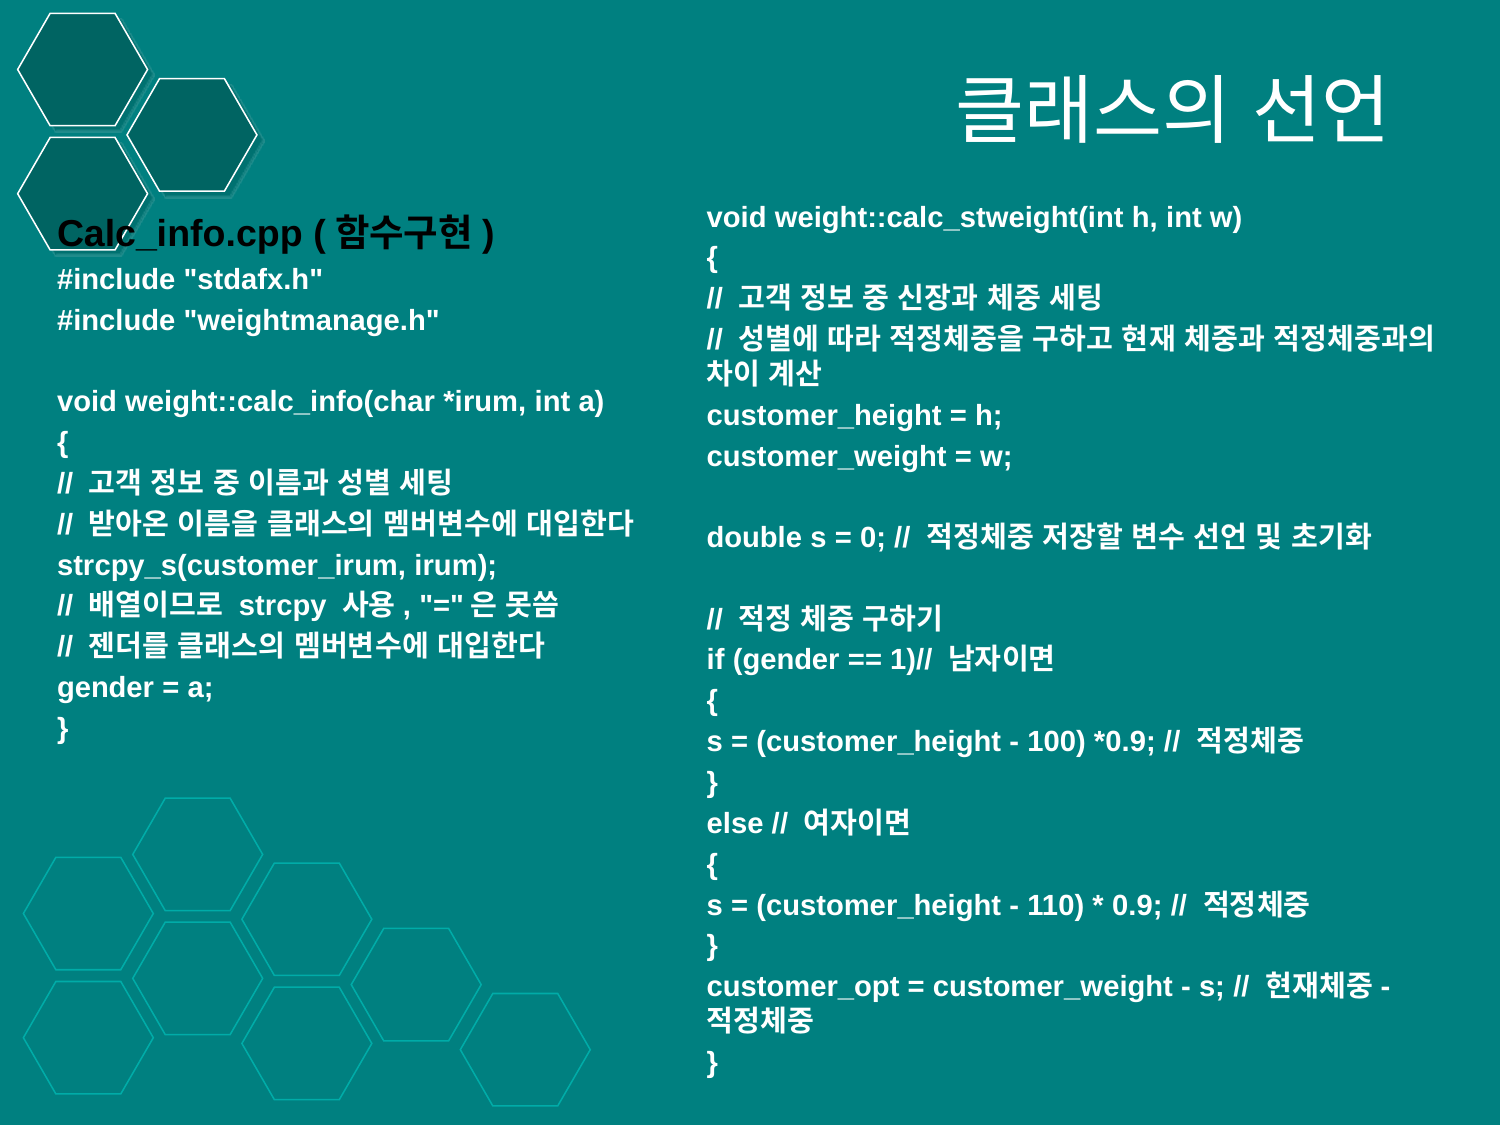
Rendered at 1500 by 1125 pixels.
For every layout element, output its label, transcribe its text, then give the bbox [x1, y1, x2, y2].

text_box void weight::calc_stweight(int h, int w) { // 고객 정보 중 신장과 체중 세팅 // 성별에 따라 적정체중을 구하고 현재 체중과 적정체중과의 차이 계산 customer_height = h; customer_weight = w; double s = 0; // 적정체중 저장할 변수 선언 및 초기화 // 적정 체중 구하기 if (gender == 1)// 남자이면 { s = (customer_height - 100) *0.9; // 적정체중 } else // 여자이면 { s = (customer_height - 110) * 0.9; // 적정체중 } customer_opt = customer_weight - s; // 현재체중-적정체중 } [691, 190, 1460, 906]
title 클래스의 선언 [277, 42, 1406, 173]
text_box Calc_info.cpp (함수구현) #include "stdafx.h" #include "weightmanage.h" void weight::calc_info(char *irum, int a) { // 고객 정보 중 이름과 성별 세팅 // 받아온 이름을 클래스의 멤버변수에 대입한다 strcpy_s(customer_irum, irum); // 배열이므로 strcpy 사용, "="은 못씀 // 젠더를 클래스의 멤버변수에 대입한다 gender = a; } [42, 201, 692, 917]
